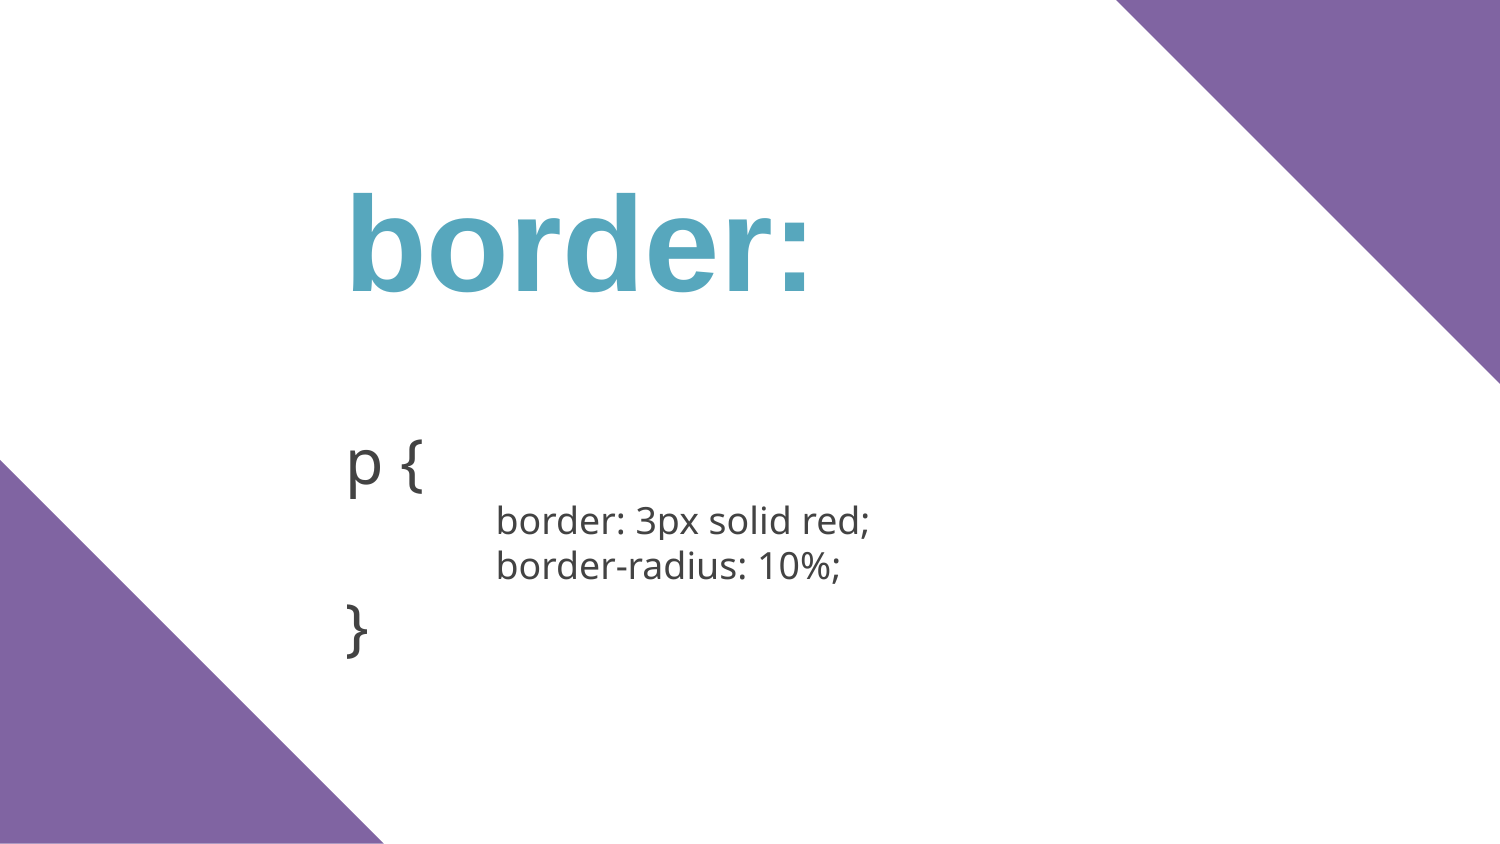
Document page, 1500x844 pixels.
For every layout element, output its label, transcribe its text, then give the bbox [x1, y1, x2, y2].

text_box border: [16, 148, 834, 425]
text_box p { border: 3px solid red; border-radius: 10%; } [330, 414, 1500, 763]
